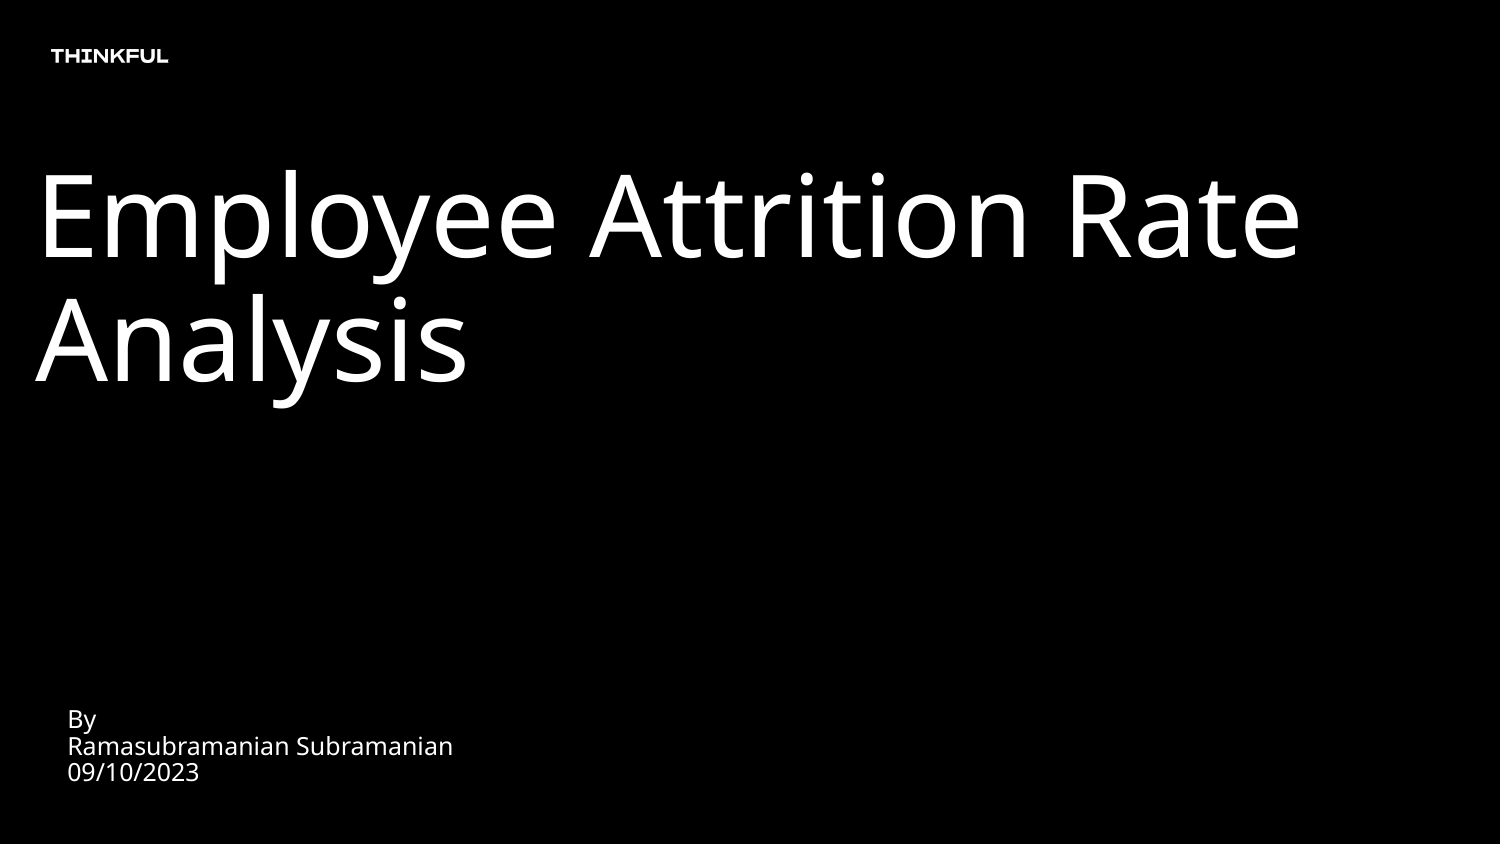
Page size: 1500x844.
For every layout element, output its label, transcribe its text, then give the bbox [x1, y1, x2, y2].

picture [51, 49, 169, 63]
text_box By Ramasubramanian Subramanian 09/10/2023 [52, 691, 1450, 814]
title Employee Attrition Rate Analysis [20, 143, 1324, 616]
